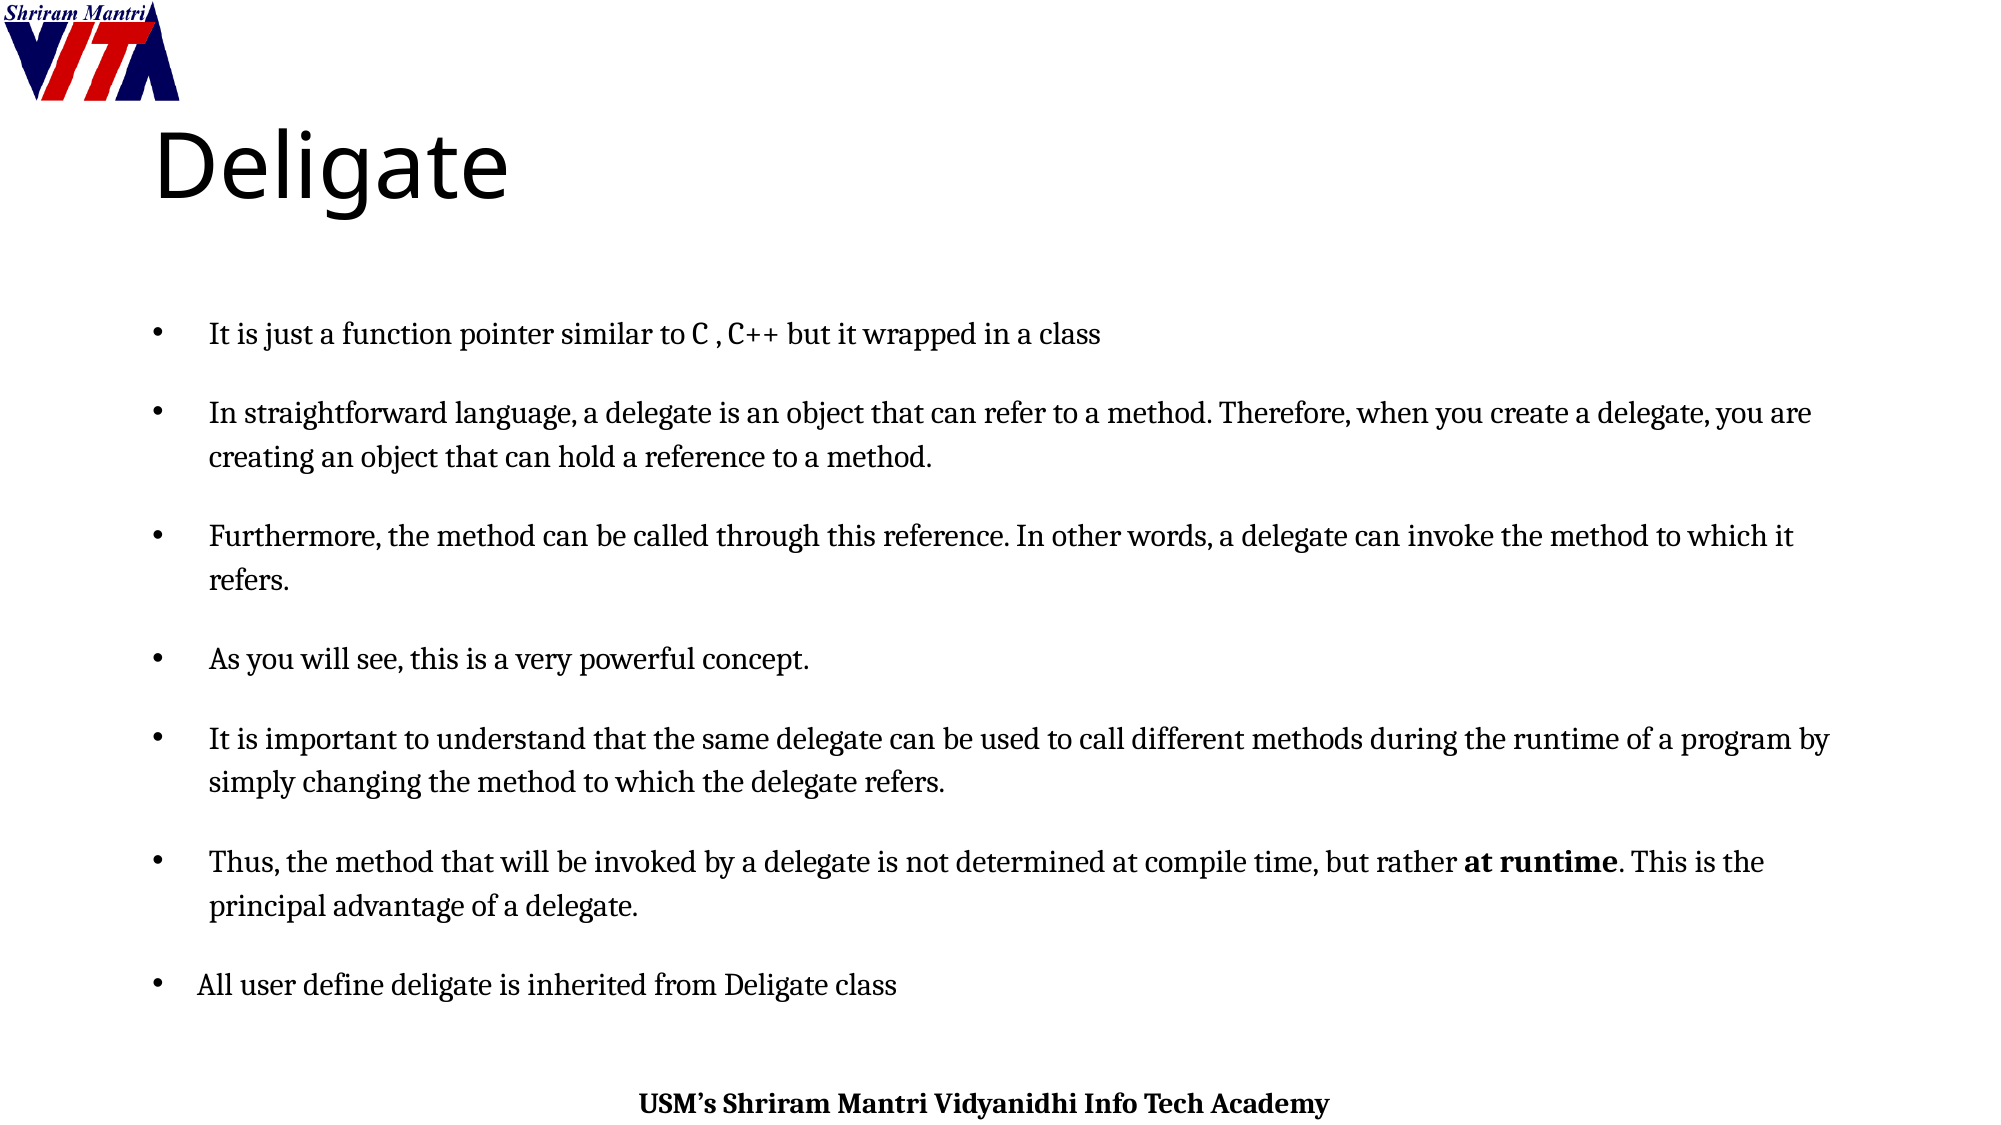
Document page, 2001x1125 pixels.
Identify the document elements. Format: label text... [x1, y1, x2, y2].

title Deligate [137, 59, 1863, 278]
picture [0, 0, 197, 121]
list It is just a function pointer similar to C , C++ but it wrapped in a class In straightforward language, a delegate is an object that can refer to a method. Therefore, when you create a delegate, you are creating an object that can hold a reference to a method. Furthermore, the method can be called through this reference. In other words, a delegate can invoke the method to which it refers. As you will see, this is a very powerful concept. It is important to understand that the same delegate can be used to call different methods during the runtime of a program by simply changing the method to which the delegate refers. Thus, the method that will be invoked by a delegate is not determined at compile time, but rather at runtime. This is the principal advantage of a delegate. All user define deligate is inherited from Deligate class [137, 299, 1863, 1014]
